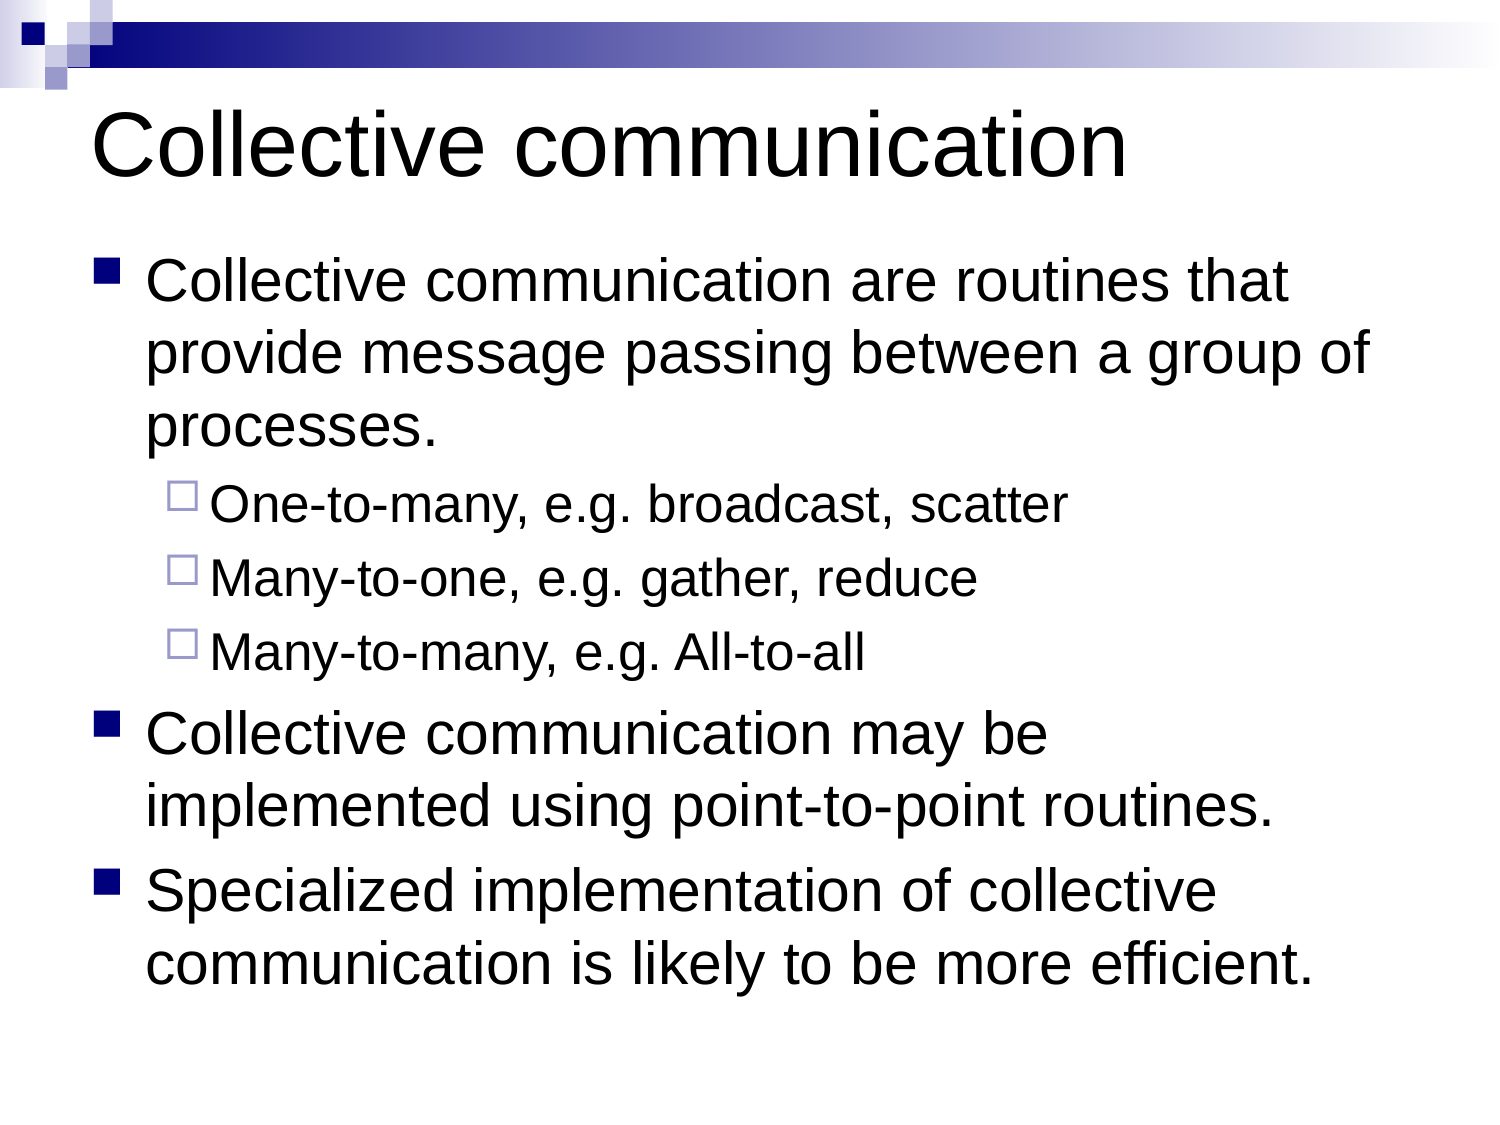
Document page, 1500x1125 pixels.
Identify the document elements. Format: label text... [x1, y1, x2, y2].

list Collective communication are routines that provide message passing between a group of processes. One-to-many, e.g. broadcast, scatter Many-to-one, e.g. gather, reduce Many-to-many, e.g. All-to-all Collective communication may be implemented using point-to-point routines. Specialized implementation of collective communication is likely to be more efficient. [75, 232, 1425, 1018]
title Collective communication [75, 75, 1425, 205]
